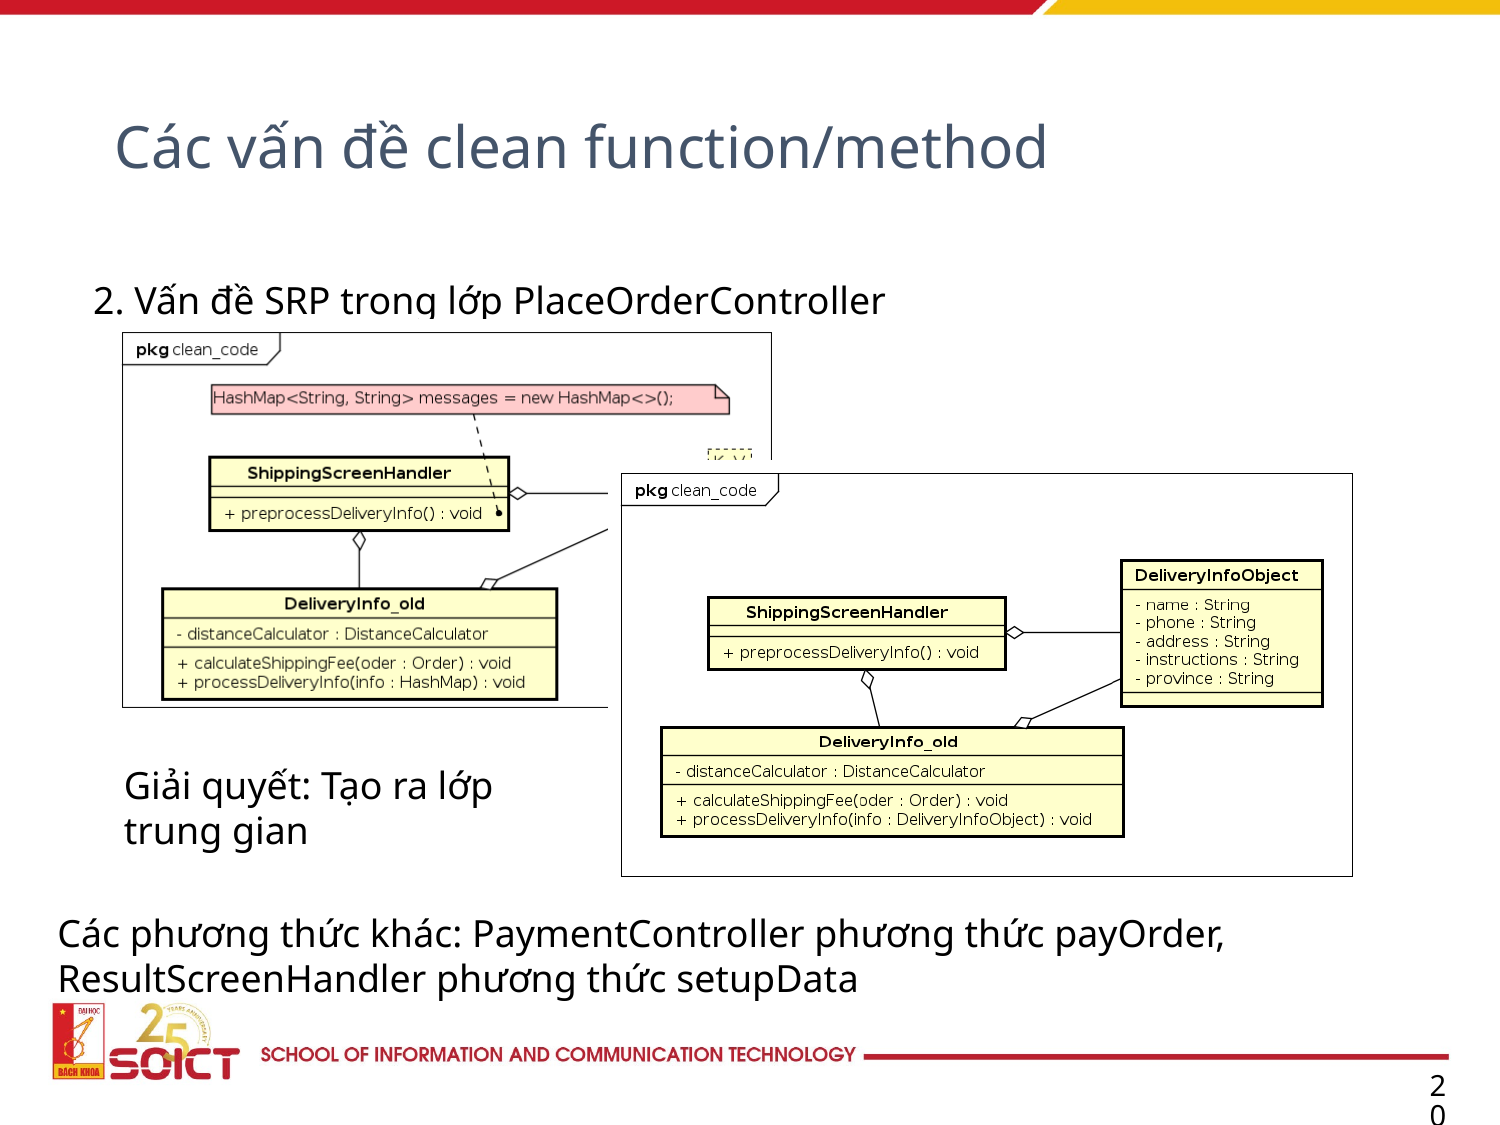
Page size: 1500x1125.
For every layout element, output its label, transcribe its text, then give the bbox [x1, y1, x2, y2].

text_box Các phương thức khác: PaymentController phương thức payOrder, ResultScreenHandler phương thức setupData [42, 903, 1375, 1053]
text_box Các vấn đề clean function/method [99, 49, 1375, 188]
list 2. Vấn đề SRP trong lớp PlaceOrderController [78, 265, 1334, 903]
text_box Giải quyết: Tạo ra lớp trung gian [108, 754, 559, 860]
picture [0, 0, 1500, 1125]
slide_number 20 [1414, 1060, 1454, 1104]
